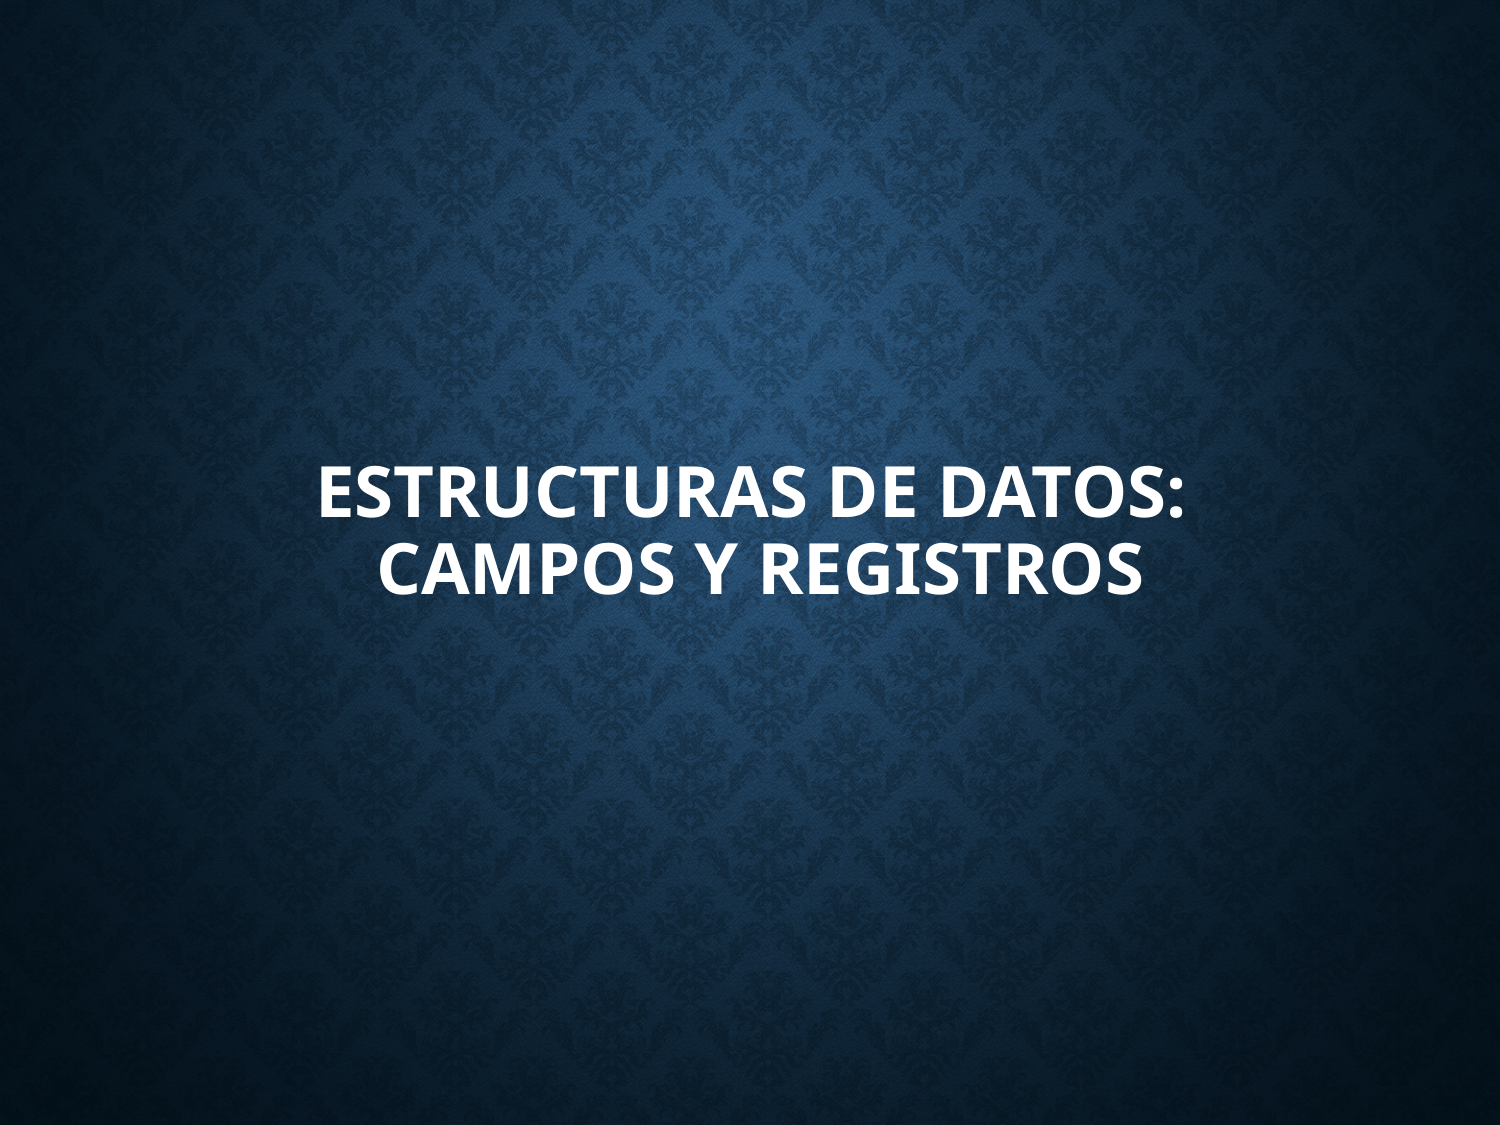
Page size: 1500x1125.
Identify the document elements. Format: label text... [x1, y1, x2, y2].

title ESTRUCTURAS DE DATOS: CAMPOS Y REGISTROS [2, 290, 1500, 775]
